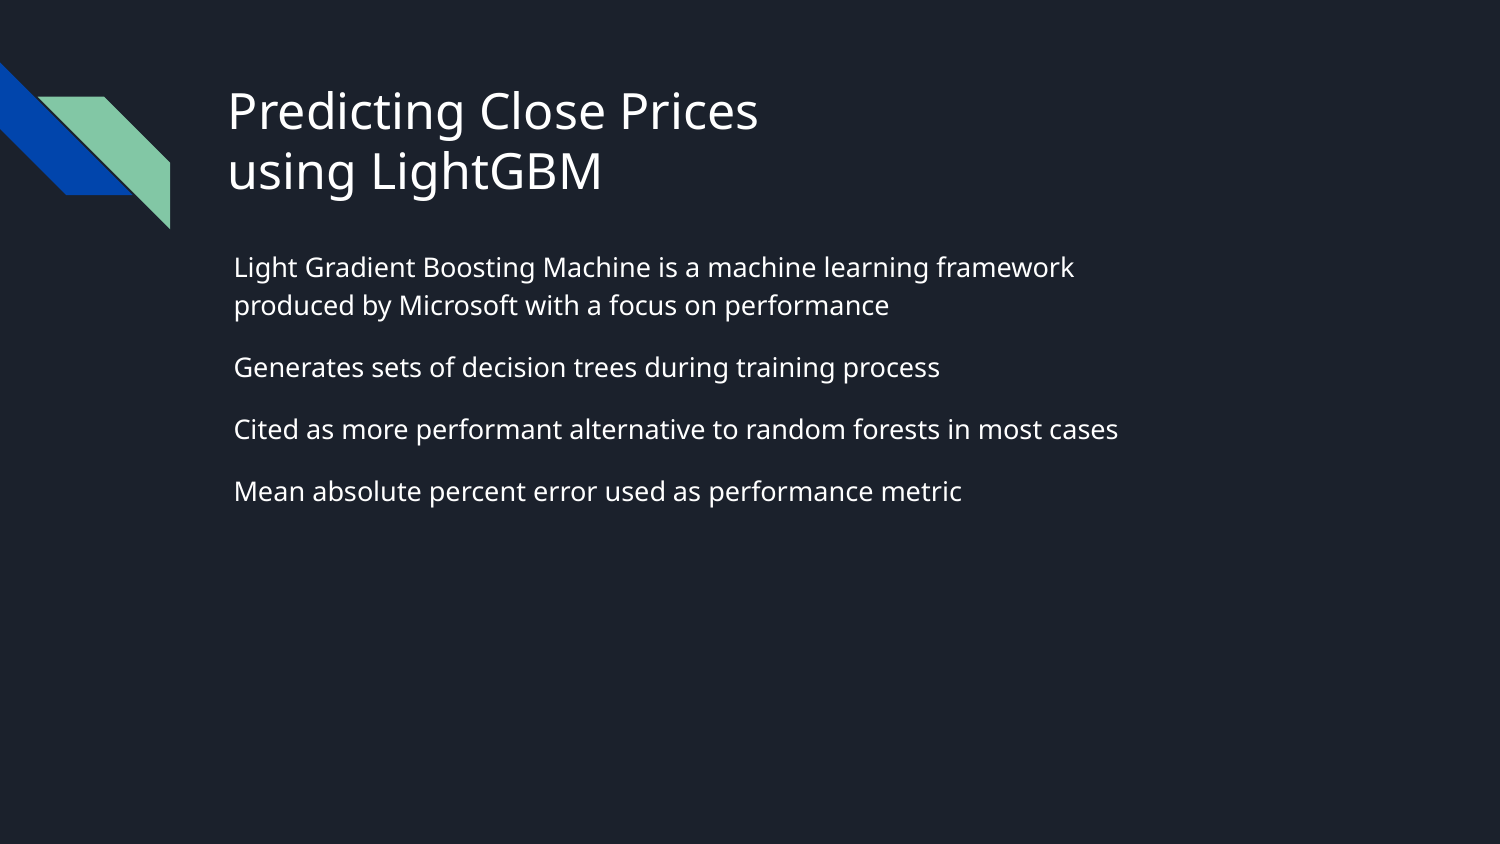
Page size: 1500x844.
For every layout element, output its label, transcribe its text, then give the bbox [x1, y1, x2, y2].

title Predicting Close Prices using LightGBM [212, 64, 836, 310]
list Light Gradient Boosting Machine is a machine learning framework produced by Microsoft with a focus on performance Generates sets of decision trees during training process Cited as more performant alternative to random forests in most cases Mean absolute percent error used as performance metric [218, 173, 1179, 768]
